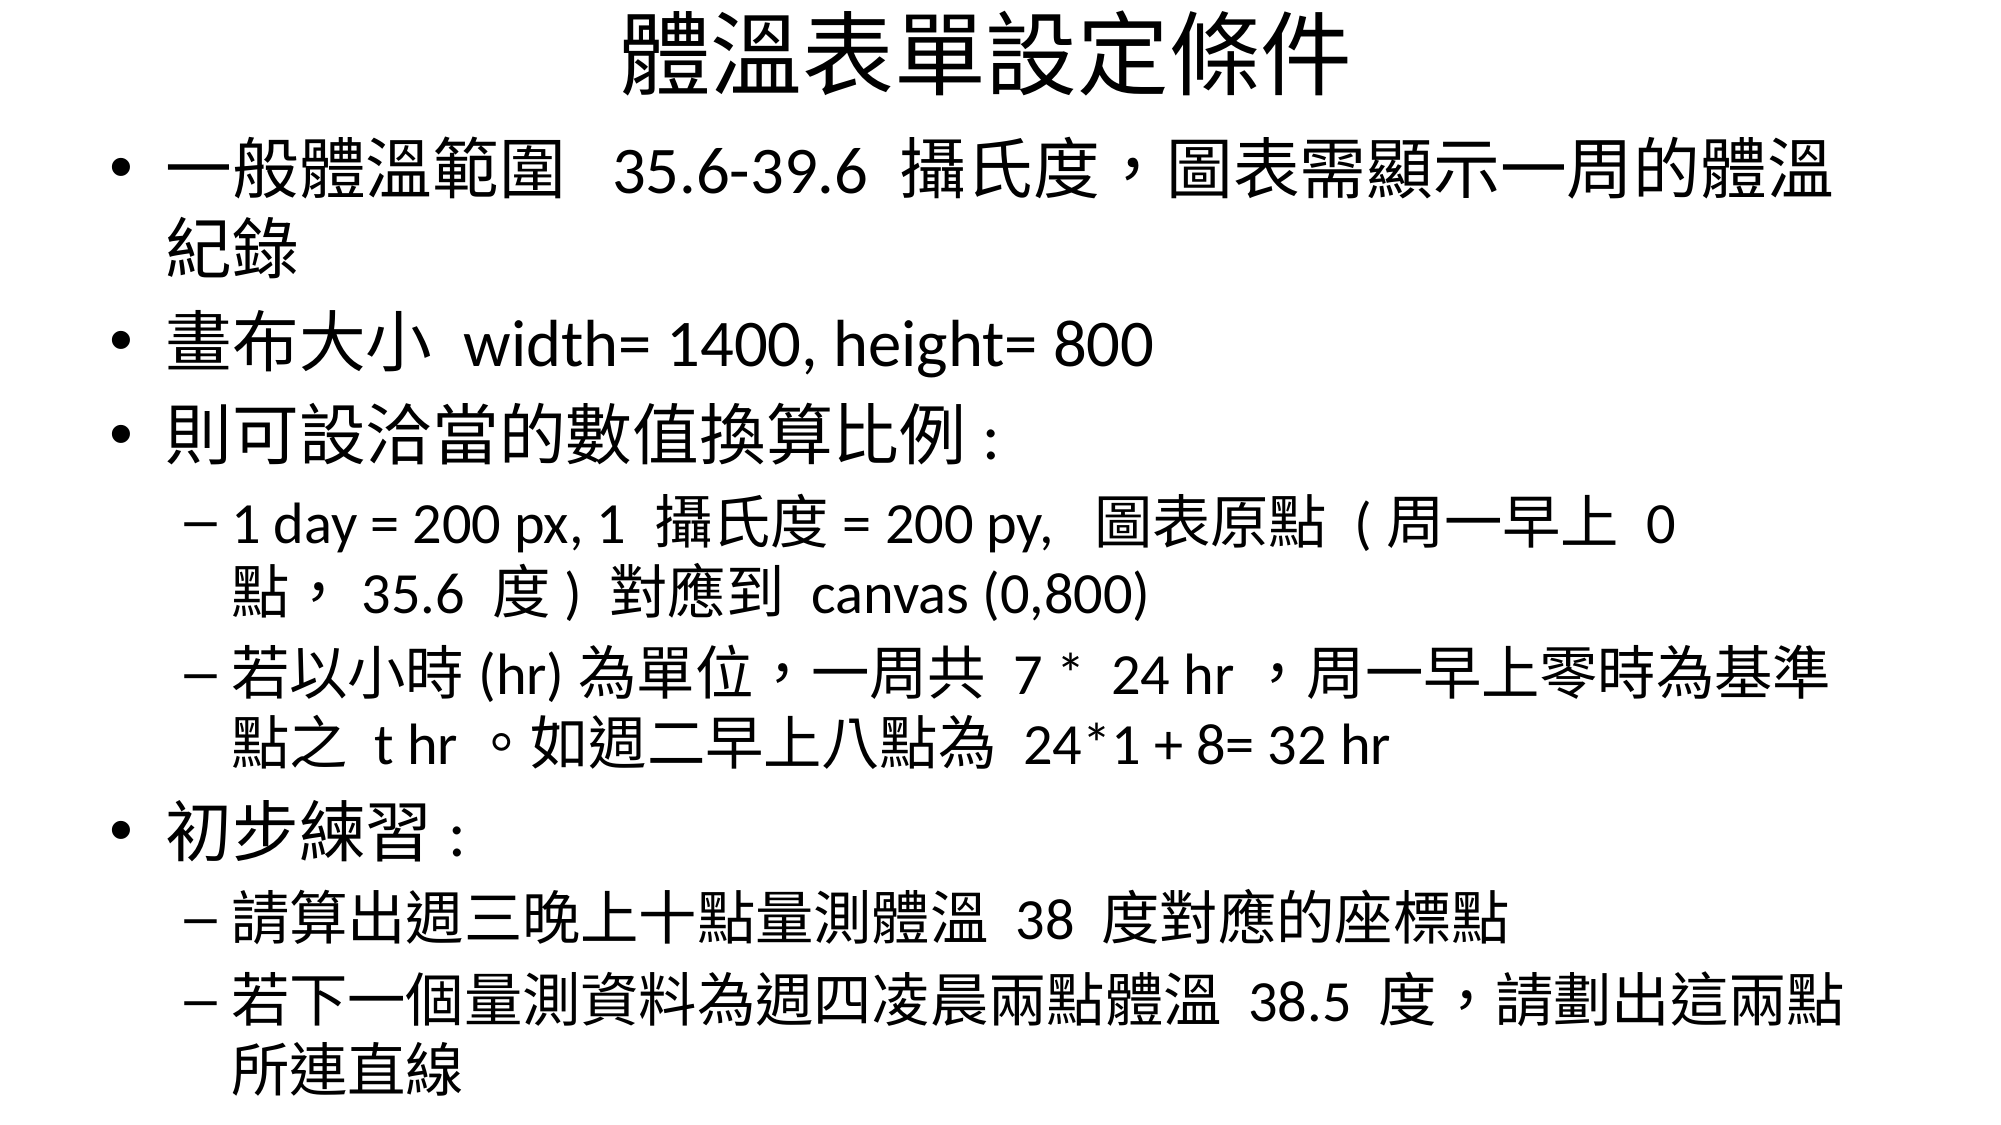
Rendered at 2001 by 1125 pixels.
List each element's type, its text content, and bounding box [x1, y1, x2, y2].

title 體溫表單設定條件 [86, 13, 1887, 201]
list 一般體溫範圍 35.6-39.6 攝氏度，圖表需顯示一周的體溫紀錄 畫布大小 width= 1400, height= 800 則可設洽當的數值換算比例: 1 day = 200 px, 1 攝氏度= 200 py, 圖表原點 (周一早上 0 點，35.6 度) 對應到 canvas (0,800) 若以小時(hr)為單位，一周共 7 * 24 hr，周一早上零時為基準點之 t hr。如週二早上八點為 24*1 + 8= 32 hr 初步練習: 請算出週三晚上十點量測體溫 38 度對應的座標點 若下一個量測資料為週四凌晨兩點體溫 38.5 度，請劃出這兩點所連直線 [94, 119, 1895, 956]
